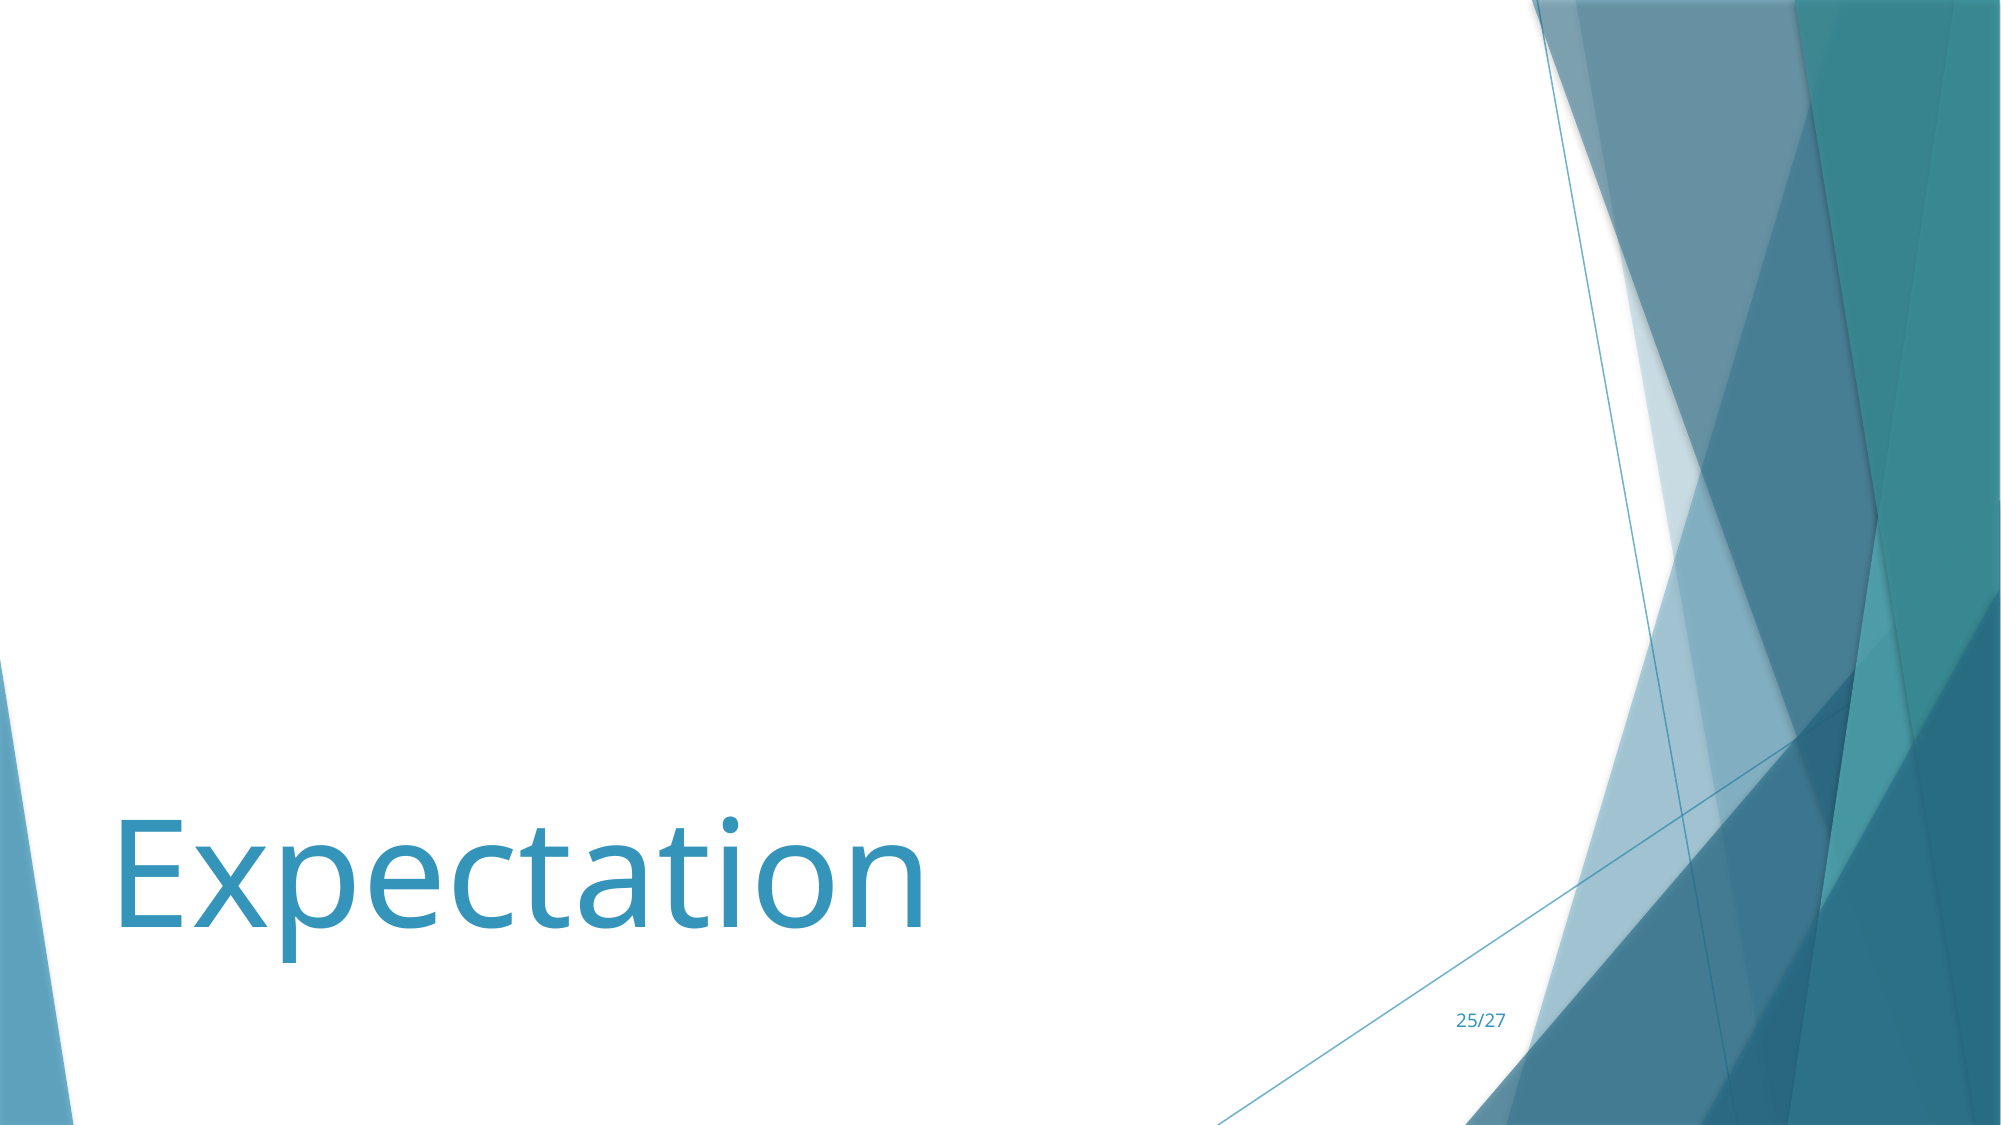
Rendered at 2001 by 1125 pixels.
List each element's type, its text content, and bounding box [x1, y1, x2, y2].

slide_number 25/27 [1409, 991, 1522, 1051]
title Expectation [92, 509, 1297, 965]
